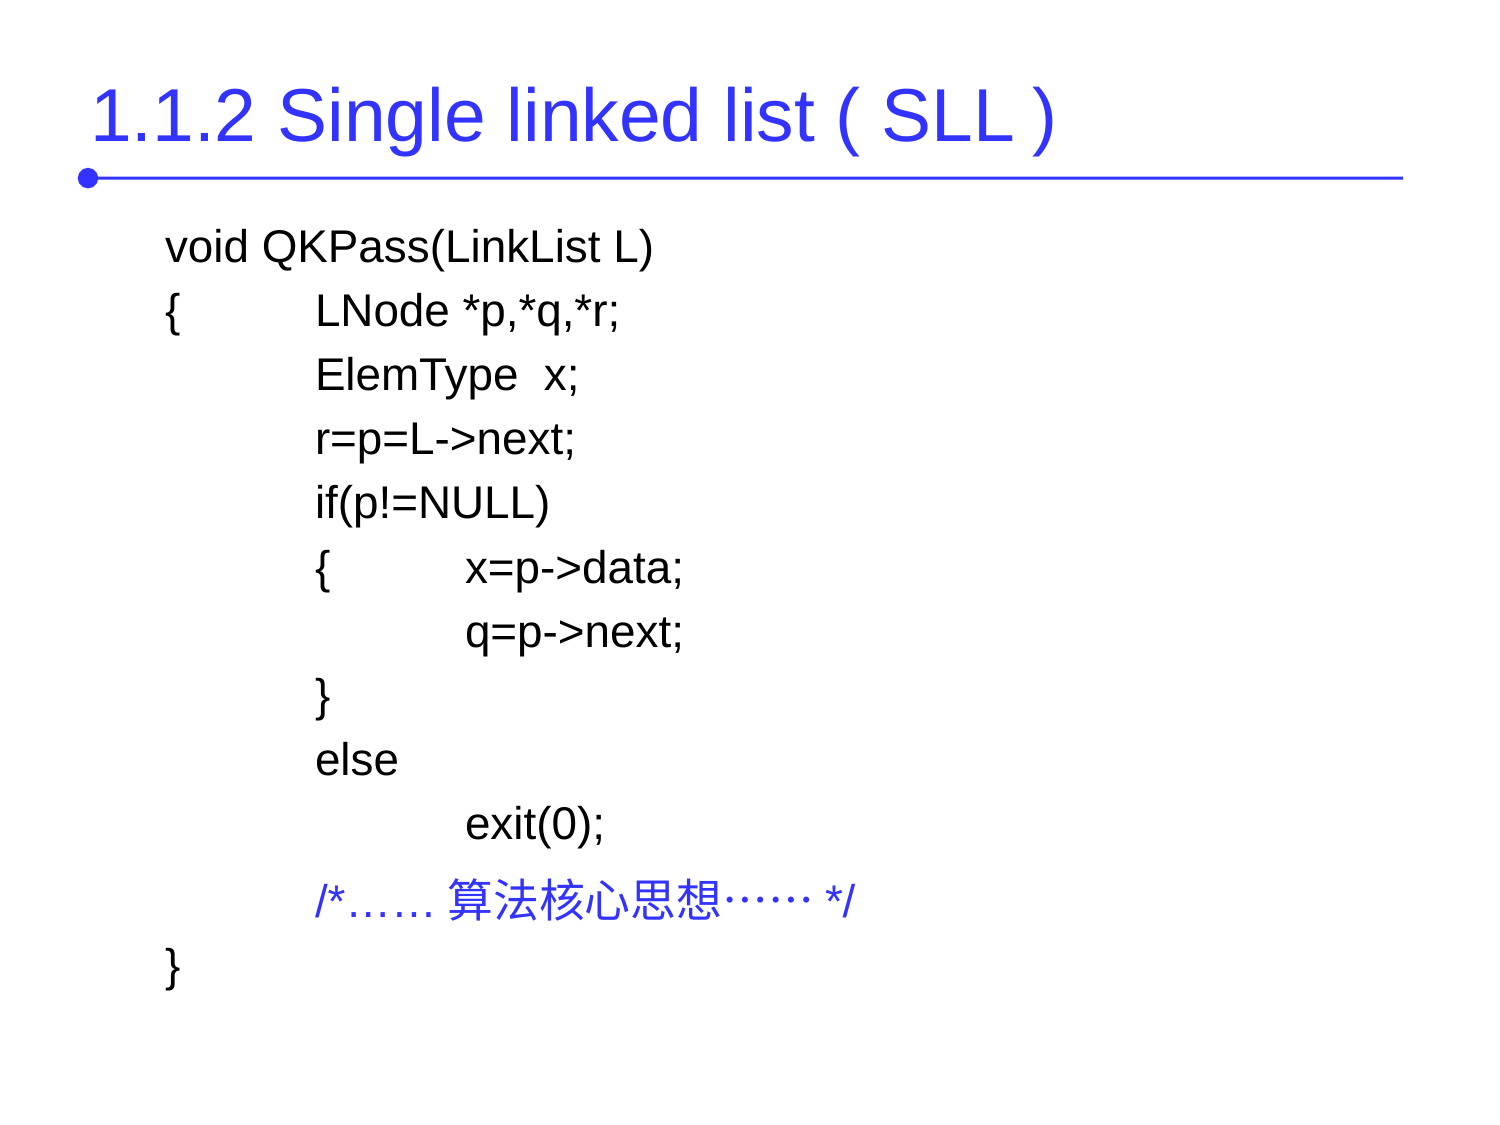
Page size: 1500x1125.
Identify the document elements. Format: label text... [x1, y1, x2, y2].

title 1.1.2 Single linked list ( SLL ) [74, 44, 1426, 178]
list void QKPass(LinkList L) { LNode *p,*q,*r; ElemType x; r=p=L->next; if(p!=NULL) { x=p->data; q=p->next; } else exit(0); /*……算法核心思想……*/ } [74, 208, 1426, 1006]
